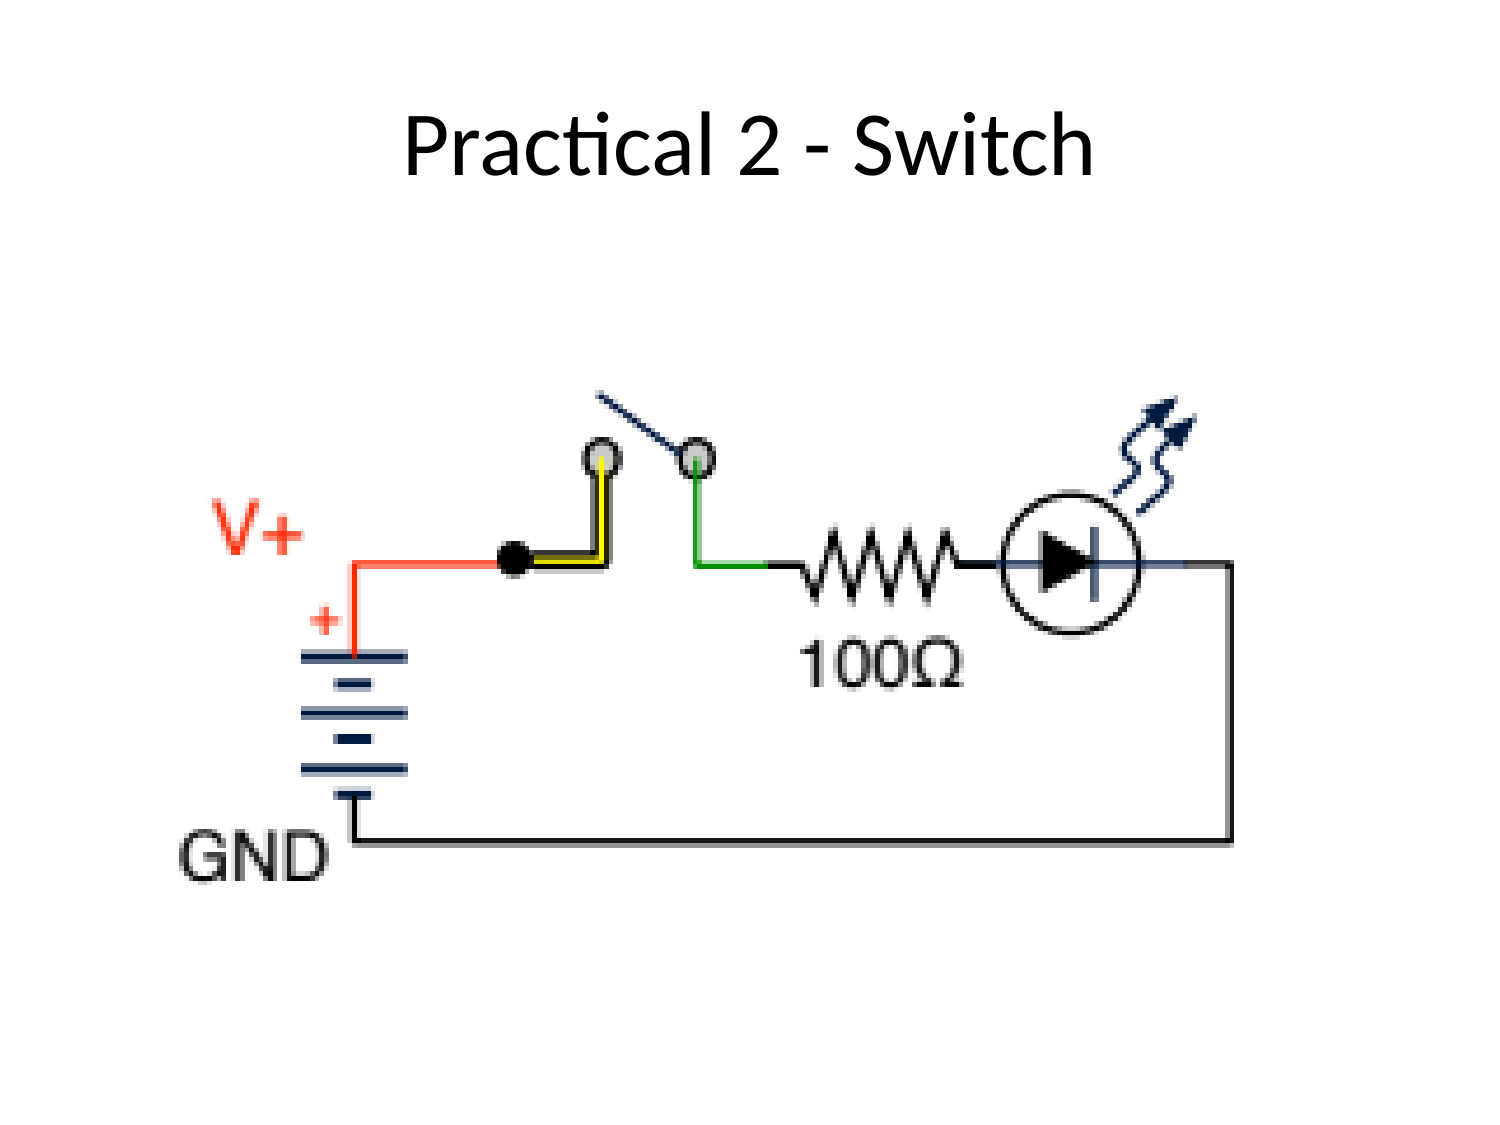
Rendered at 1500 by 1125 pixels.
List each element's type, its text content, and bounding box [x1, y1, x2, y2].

picture [161, 362, 1245, 896]
title Practical 2 - Switch [75, 45, 1425, 233]
